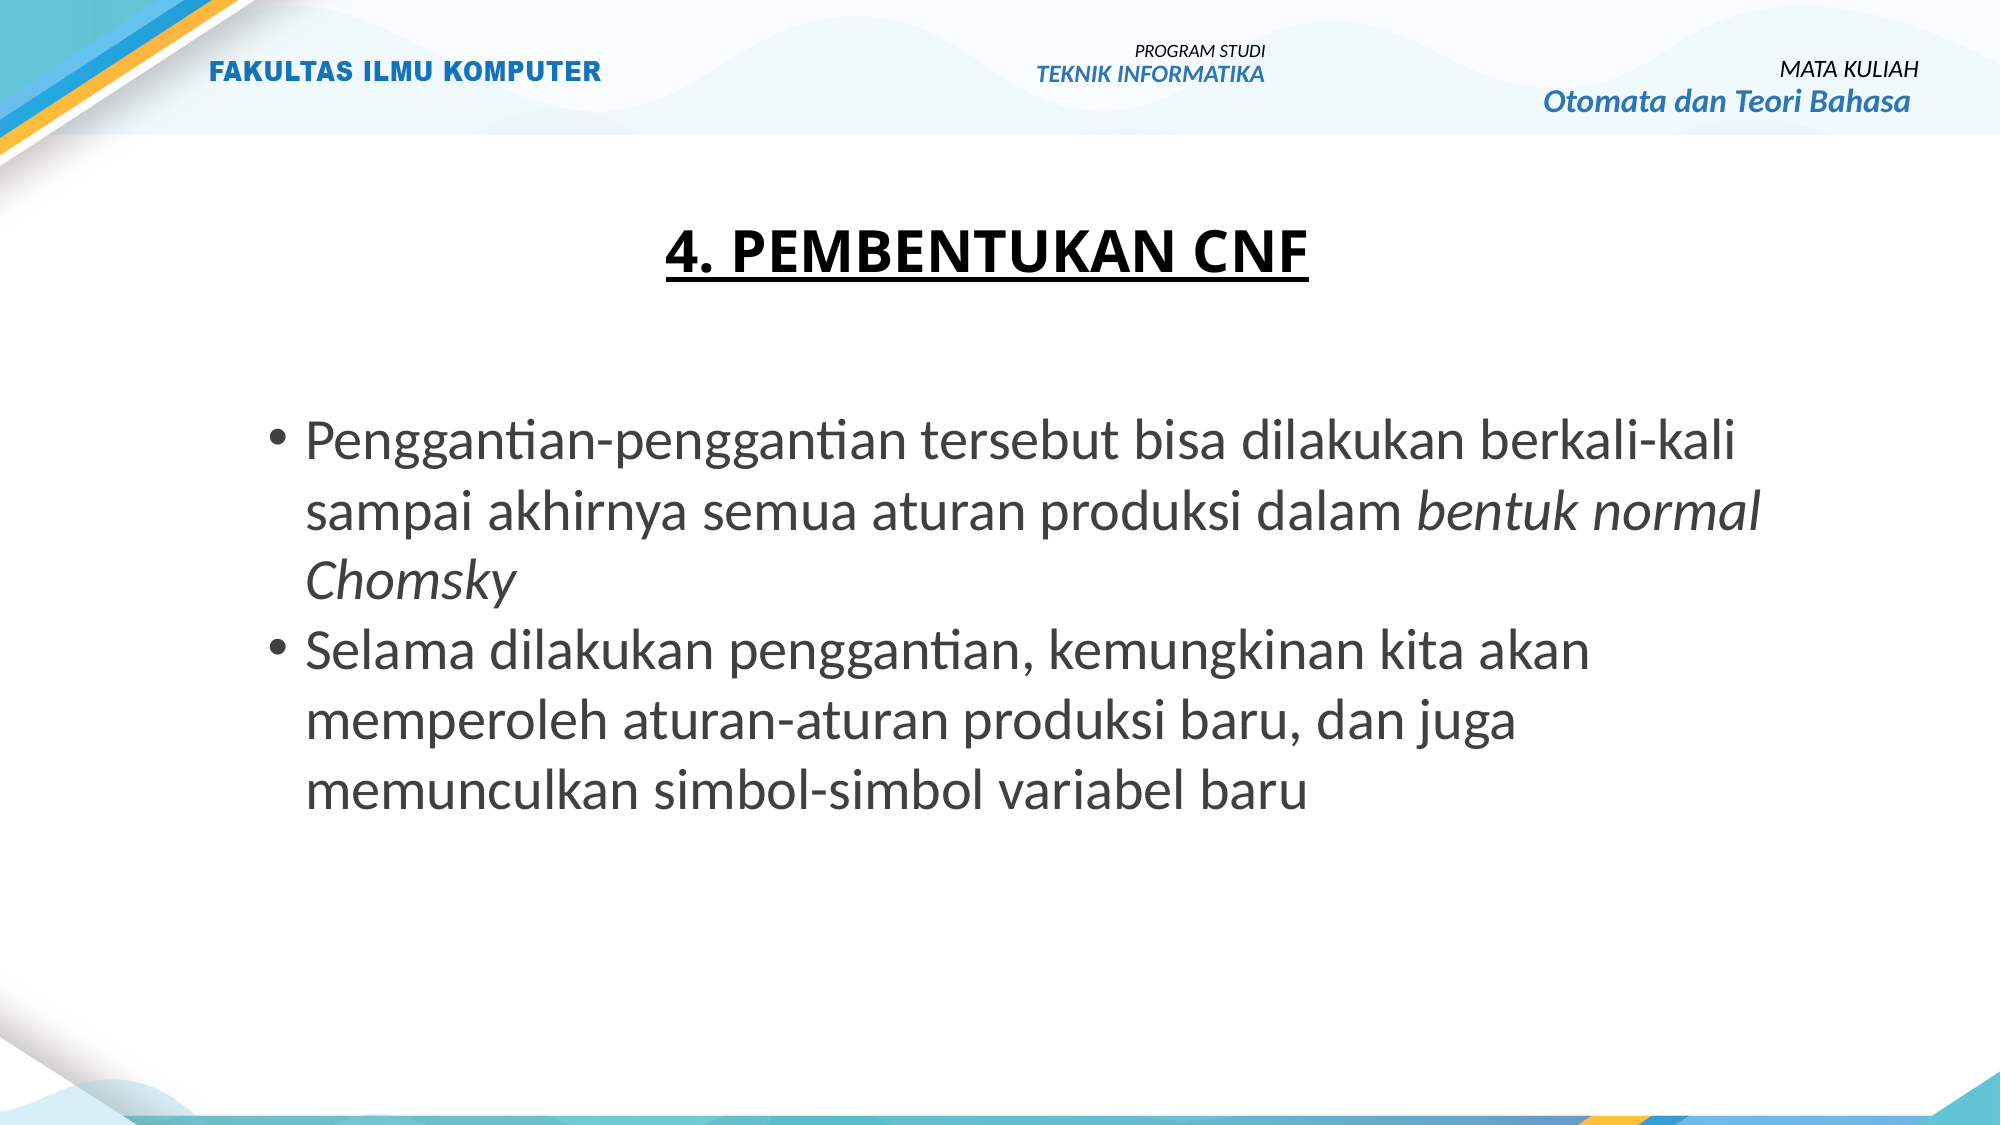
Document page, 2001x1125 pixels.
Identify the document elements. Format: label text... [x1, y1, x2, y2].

list Penggantian-penggantian tersebut bisa dilakukan berkali-kali sampai akhirnya semua aturan produksi dalam bentuk normal Chomsky Selama dilakukan penggantian, kemungkinan kita akan memperoleh aturan-aturan produksi baru, dan juga memunculkan simbol-simbol variabel baru [252, 394, 1836, 976]
title 4. PEMBENTUKAN CNF [438, 156, 1537, 352]
text_box MATA KULIAH Otomata dan Teori Bahasa [1471, 48, 1935, 161]
picture [0, 0, 2000, 1125]
text_box PROGRAM STUDI TEKNIK INFORMATIKA [904, 33, 1281, 118]
